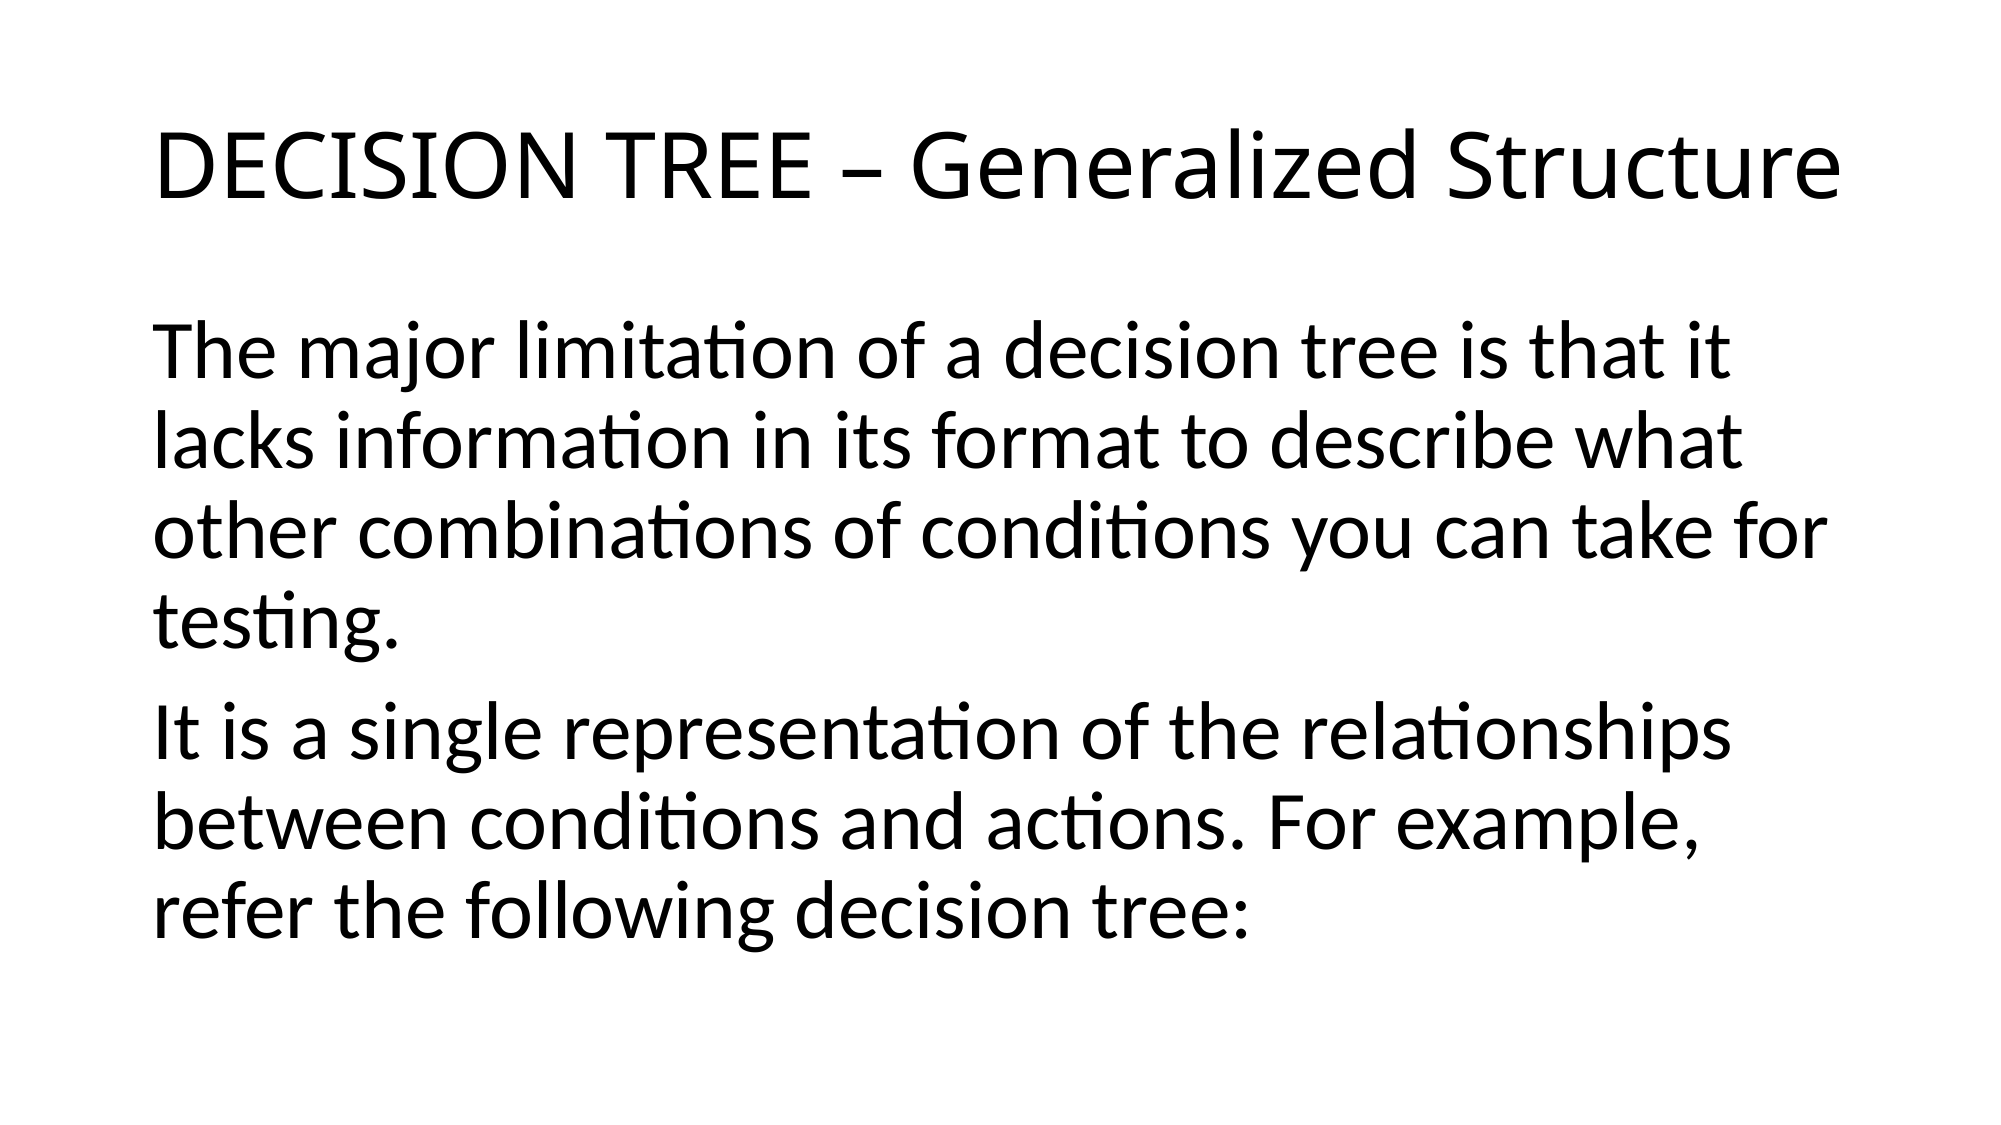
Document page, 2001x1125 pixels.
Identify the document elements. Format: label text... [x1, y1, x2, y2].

title DECISION TREE – Generalized Structure [137, 59, 1863, 278]
list The major limitation of a decision tree is that it lacks information in its format to describe what other combinations of conditions you can take for testing. It is a single representation of the relationships between conditions and actions. For example, refer the following decision tree: [137, 299, 1863, 1014]
